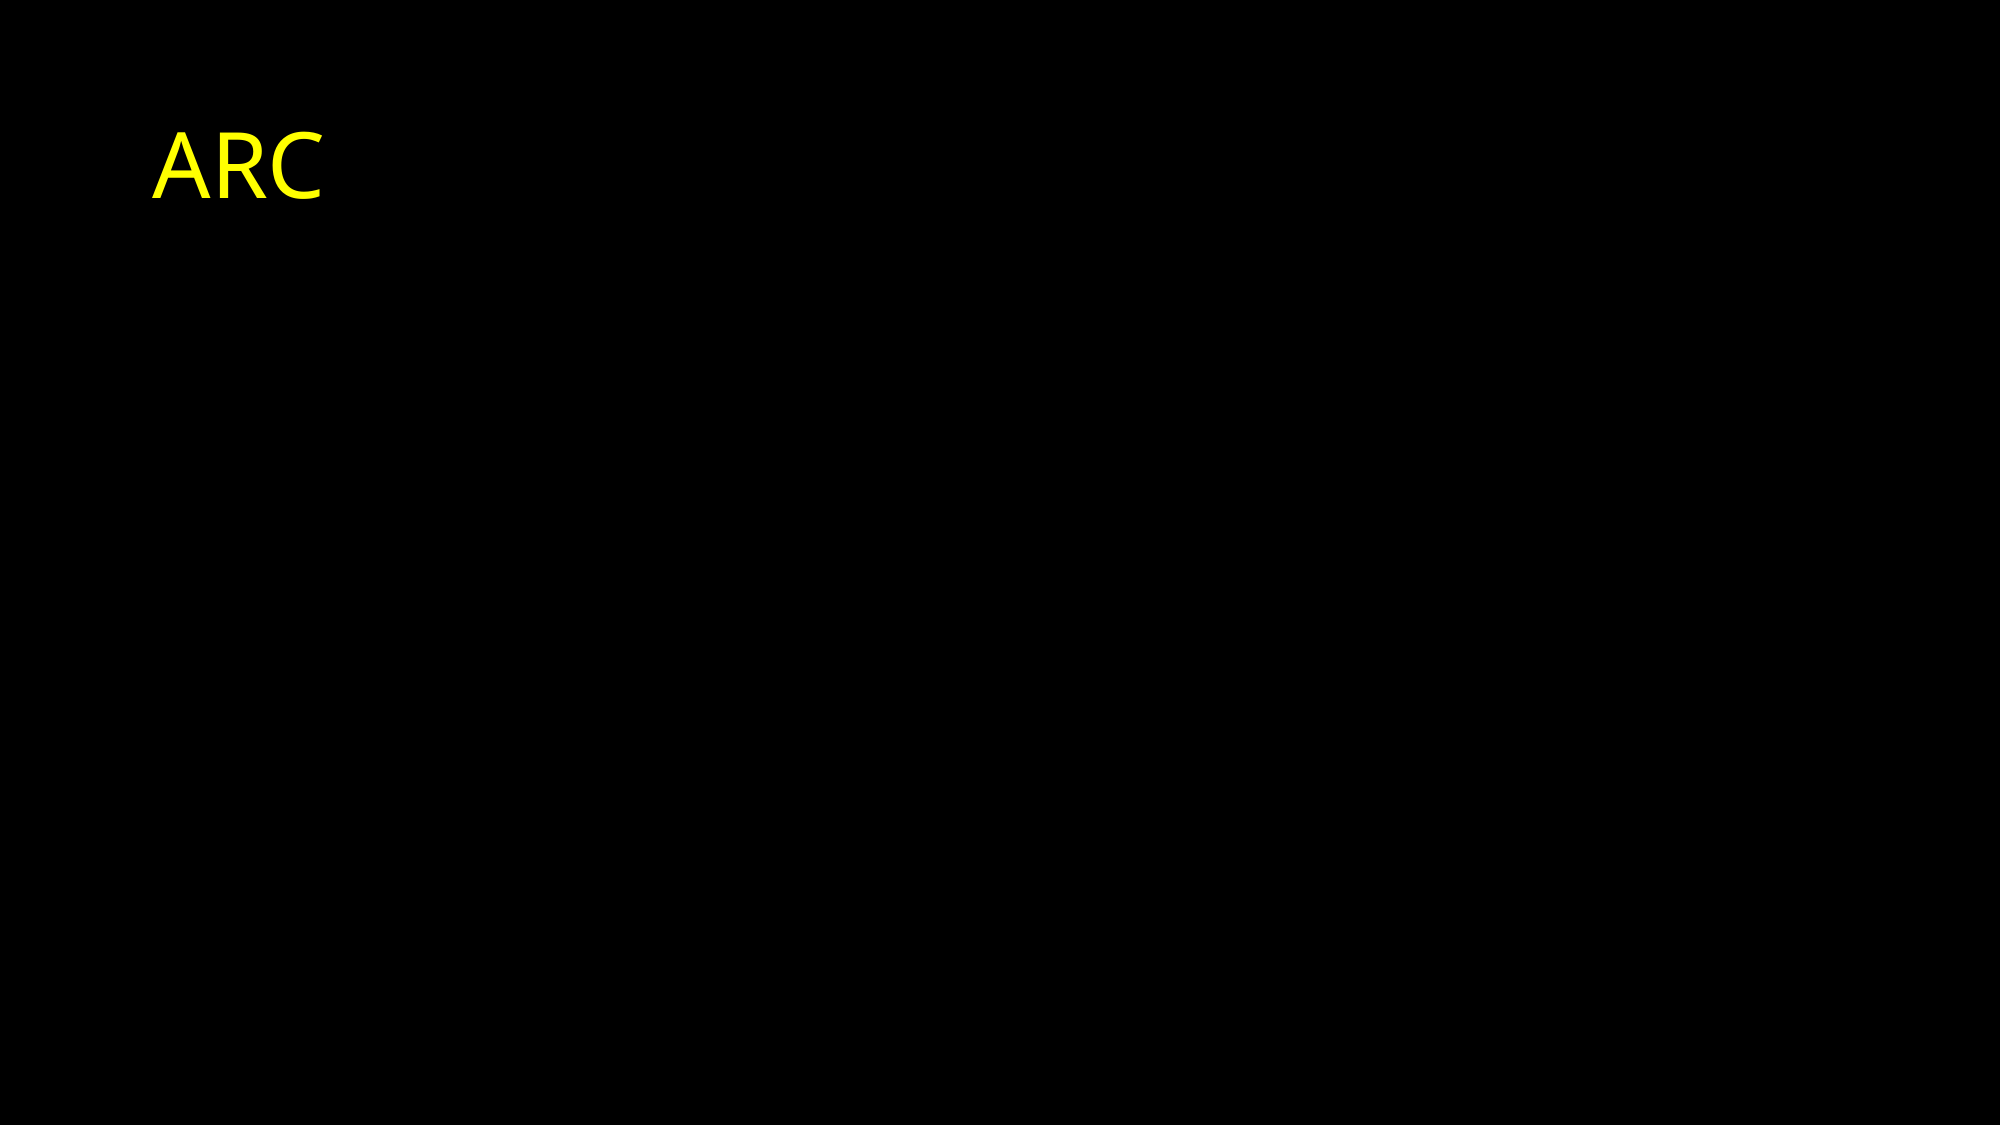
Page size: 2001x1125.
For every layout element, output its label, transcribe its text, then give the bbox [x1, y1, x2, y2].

title ARC [137, 59, 1863, 278]
